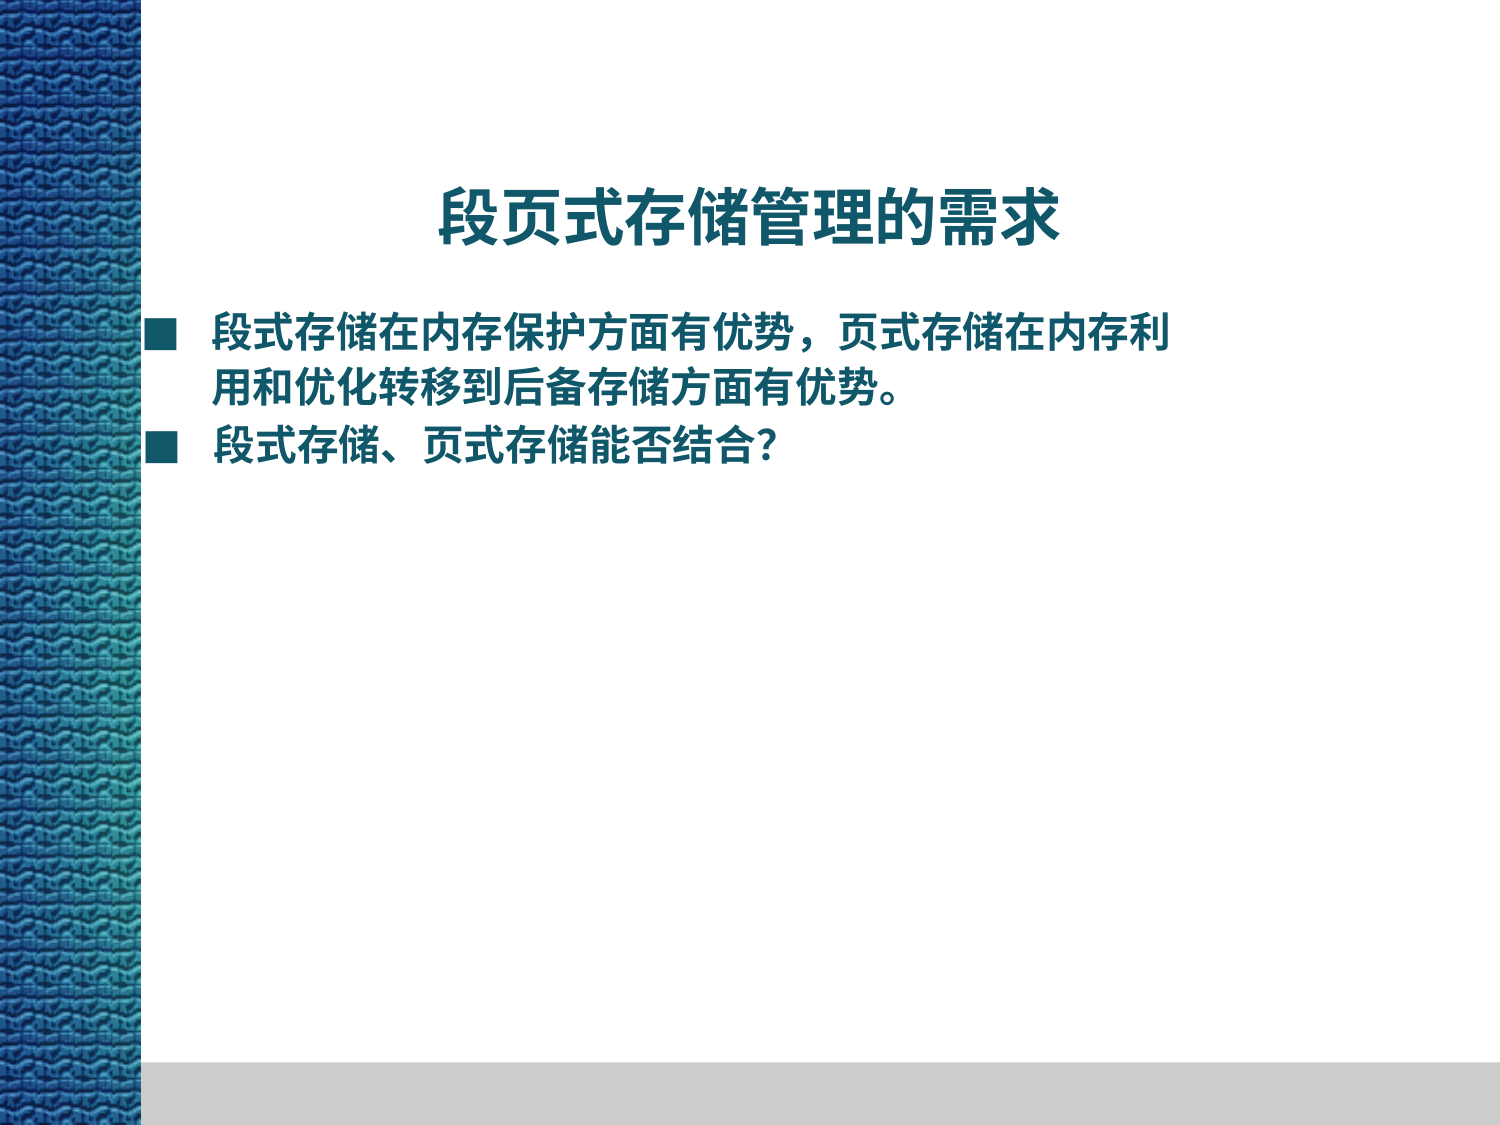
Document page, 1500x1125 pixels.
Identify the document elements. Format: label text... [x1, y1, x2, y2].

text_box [124, 294, 1223, 407]
picture [0, 0, 141, 1125]
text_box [125, 406, 1324, 478]
text_box 段页式存储管理的需求 [339, 175, 1161, 262]
